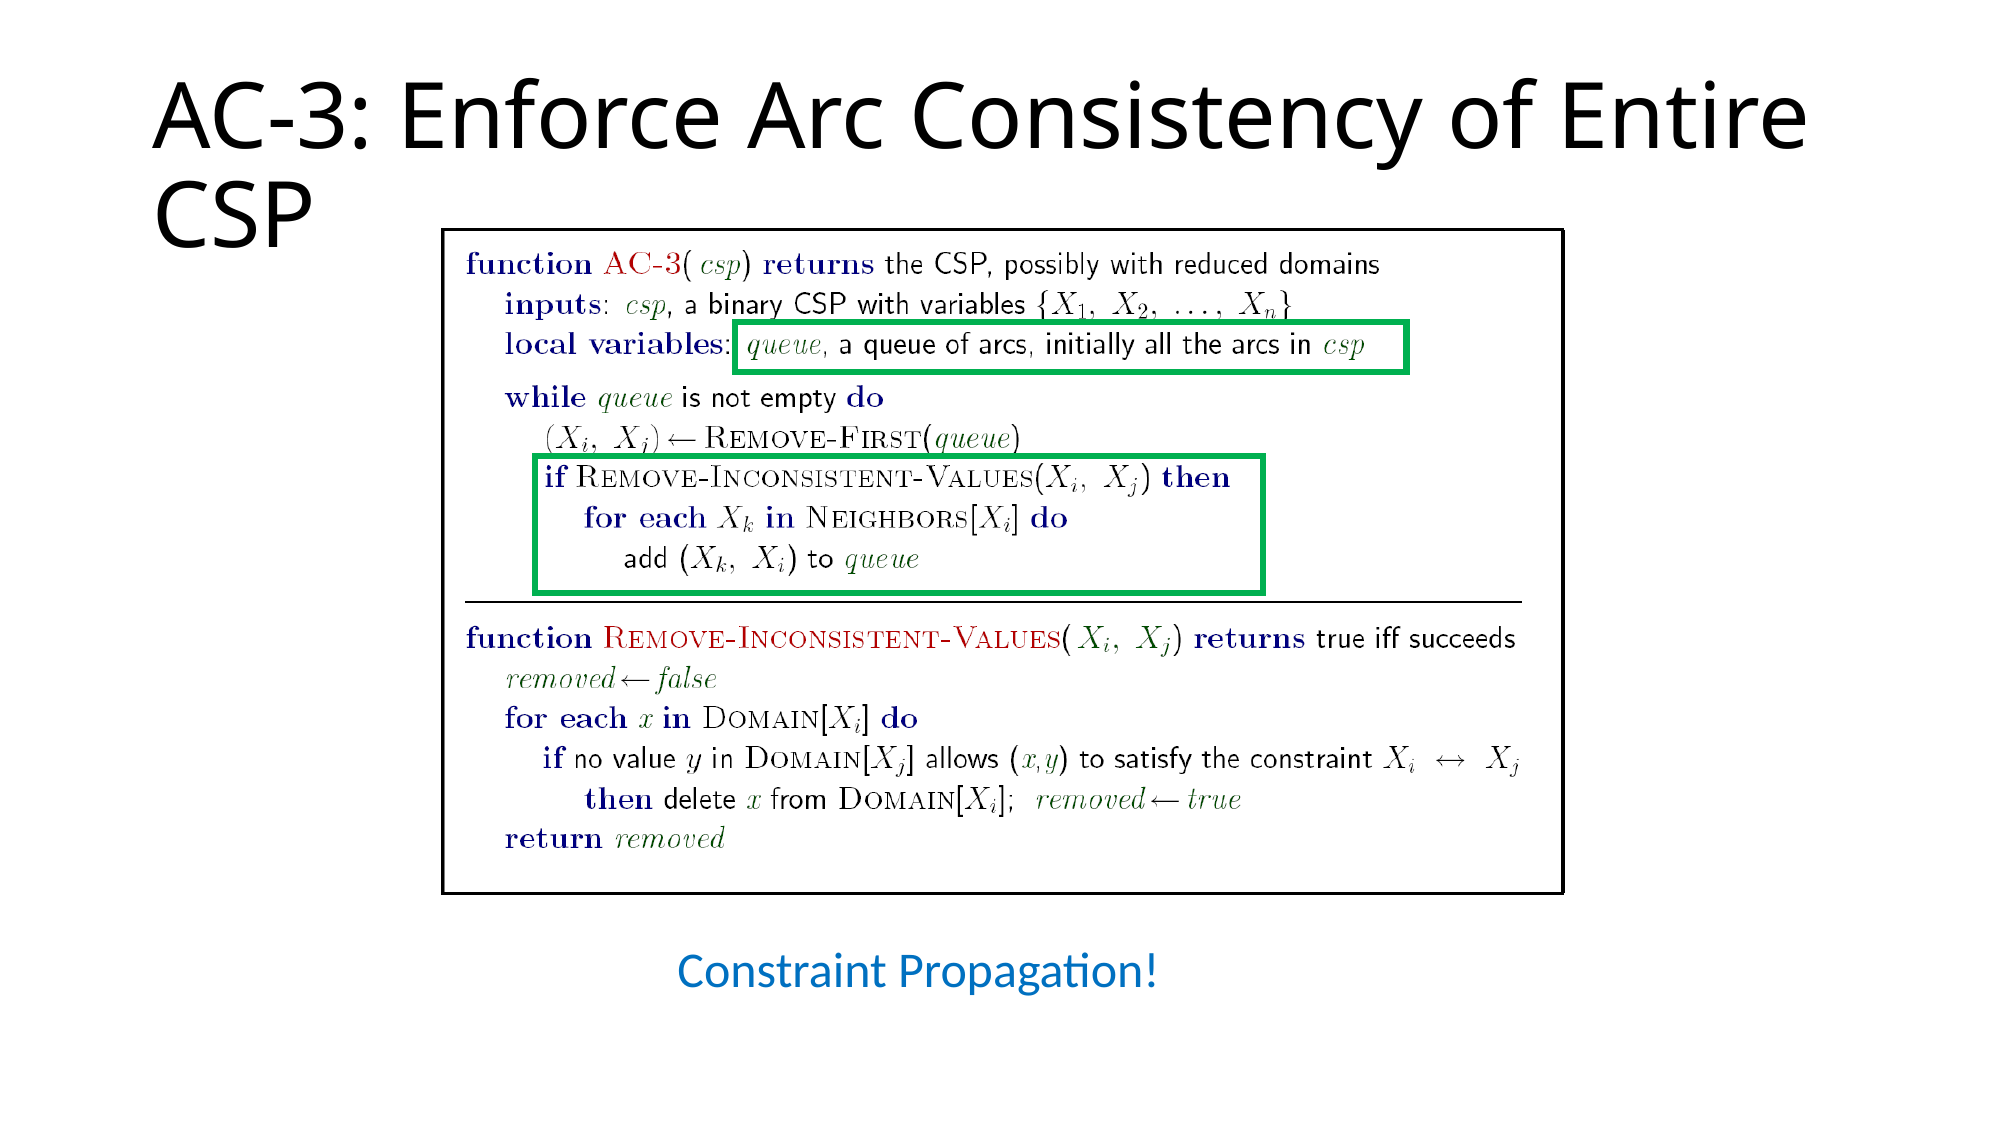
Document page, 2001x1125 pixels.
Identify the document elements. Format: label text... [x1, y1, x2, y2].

text_box Constraint Propagation! [662, 930, 1175, 1006]
picture [437, 224, 1567, 898]
title AC-3: Enforce Arc Consistency of Entire CSP [137, 59, 1863, 278]
